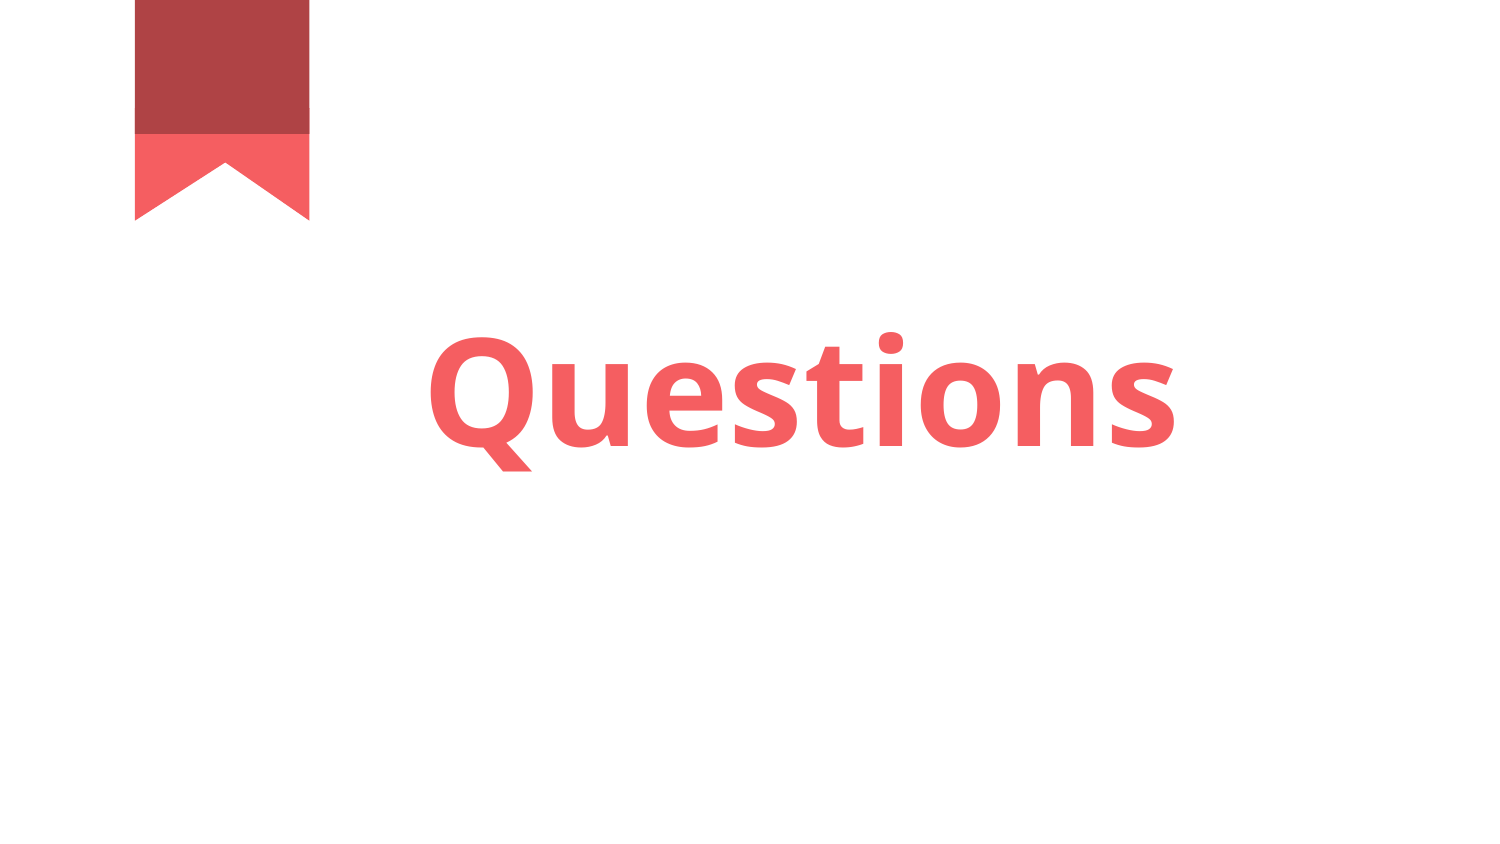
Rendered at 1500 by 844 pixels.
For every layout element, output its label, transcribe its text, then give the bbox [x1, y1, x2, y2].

title Questions [407, 241, 1369, 492]
